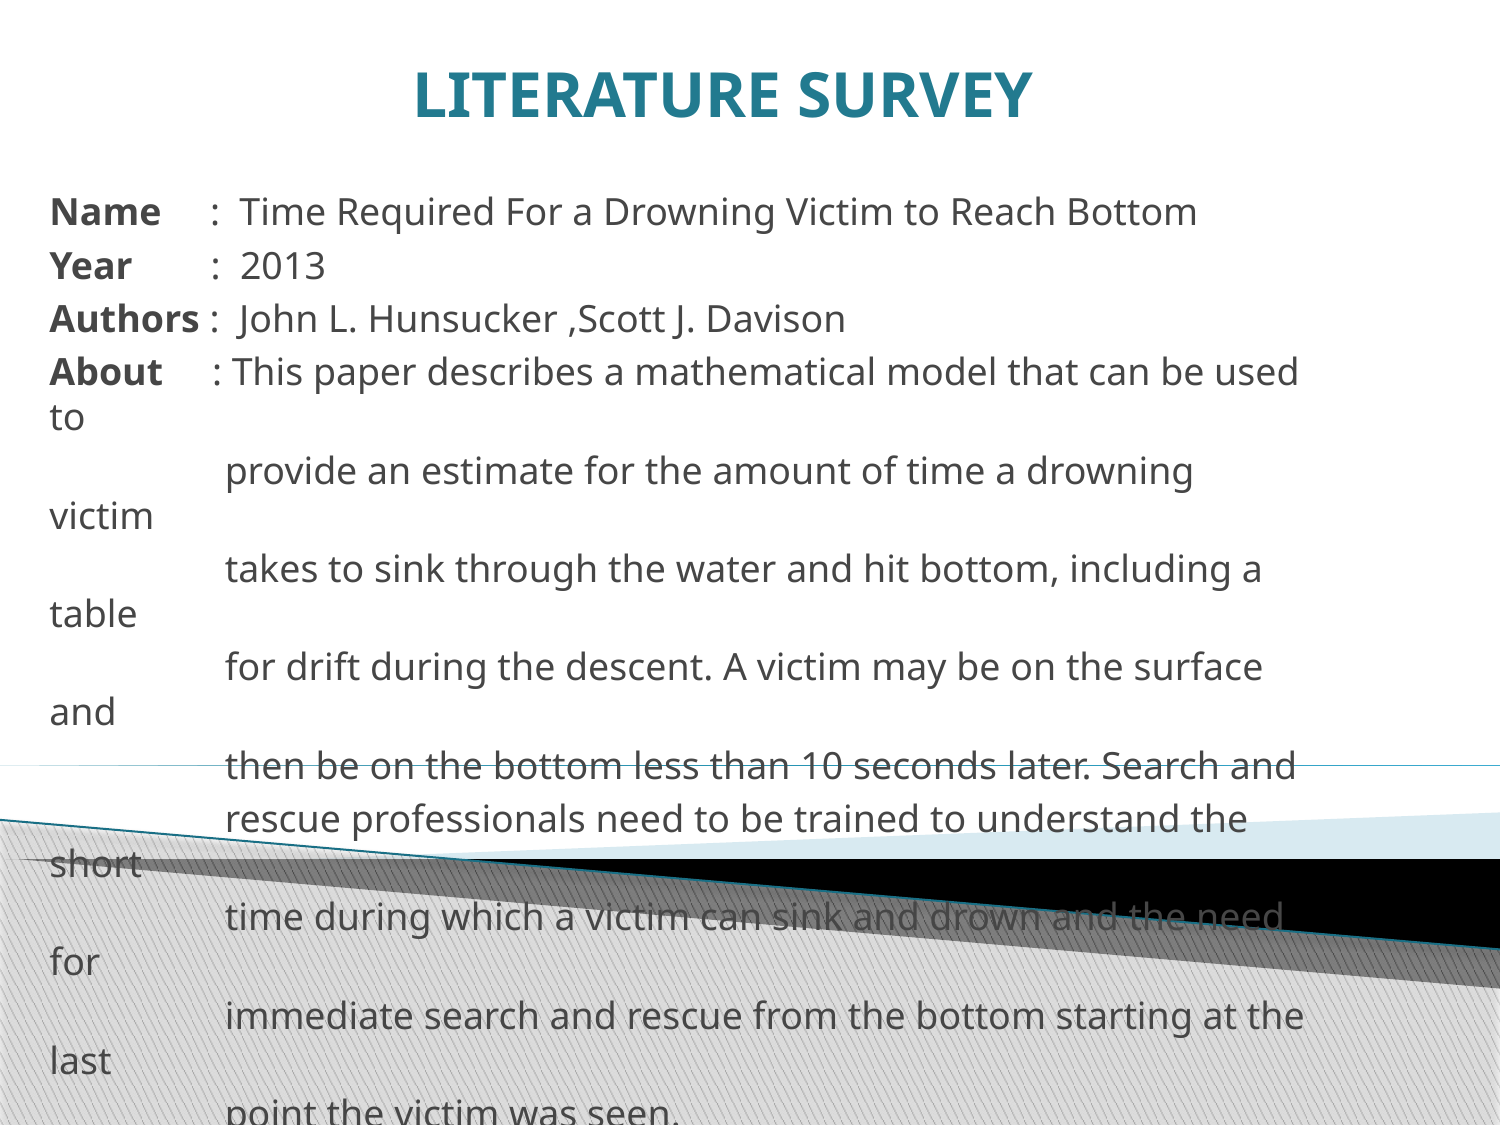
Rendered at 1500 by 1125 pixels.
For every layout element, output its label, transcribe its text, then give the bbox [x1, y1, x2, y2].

picture [5, 859, 1500, 989]
subtitle Name : Time Required For a Drowning Victim to Reach Bottom Year : 2013 Authors : John L. Hunsucker ,Scott J. Davison About : This paper describes a mathematical model that can be used to provide an estimate for the amount of time a drowning victim takes to sink through the water and hit bottom, including a table for drift during the descent. A victim may be on the surface and then be on the bottom less than 10 seconds later. Search and rescue professionals need to be trained to understand the short time during which a victim can sink and drown and the need for immediate search and rescue from the bottom starting at the last point the victim was seen. [41, 181, 1325, 380]
title LITERATURE SURVEY [189, 47, 1273, 138]
